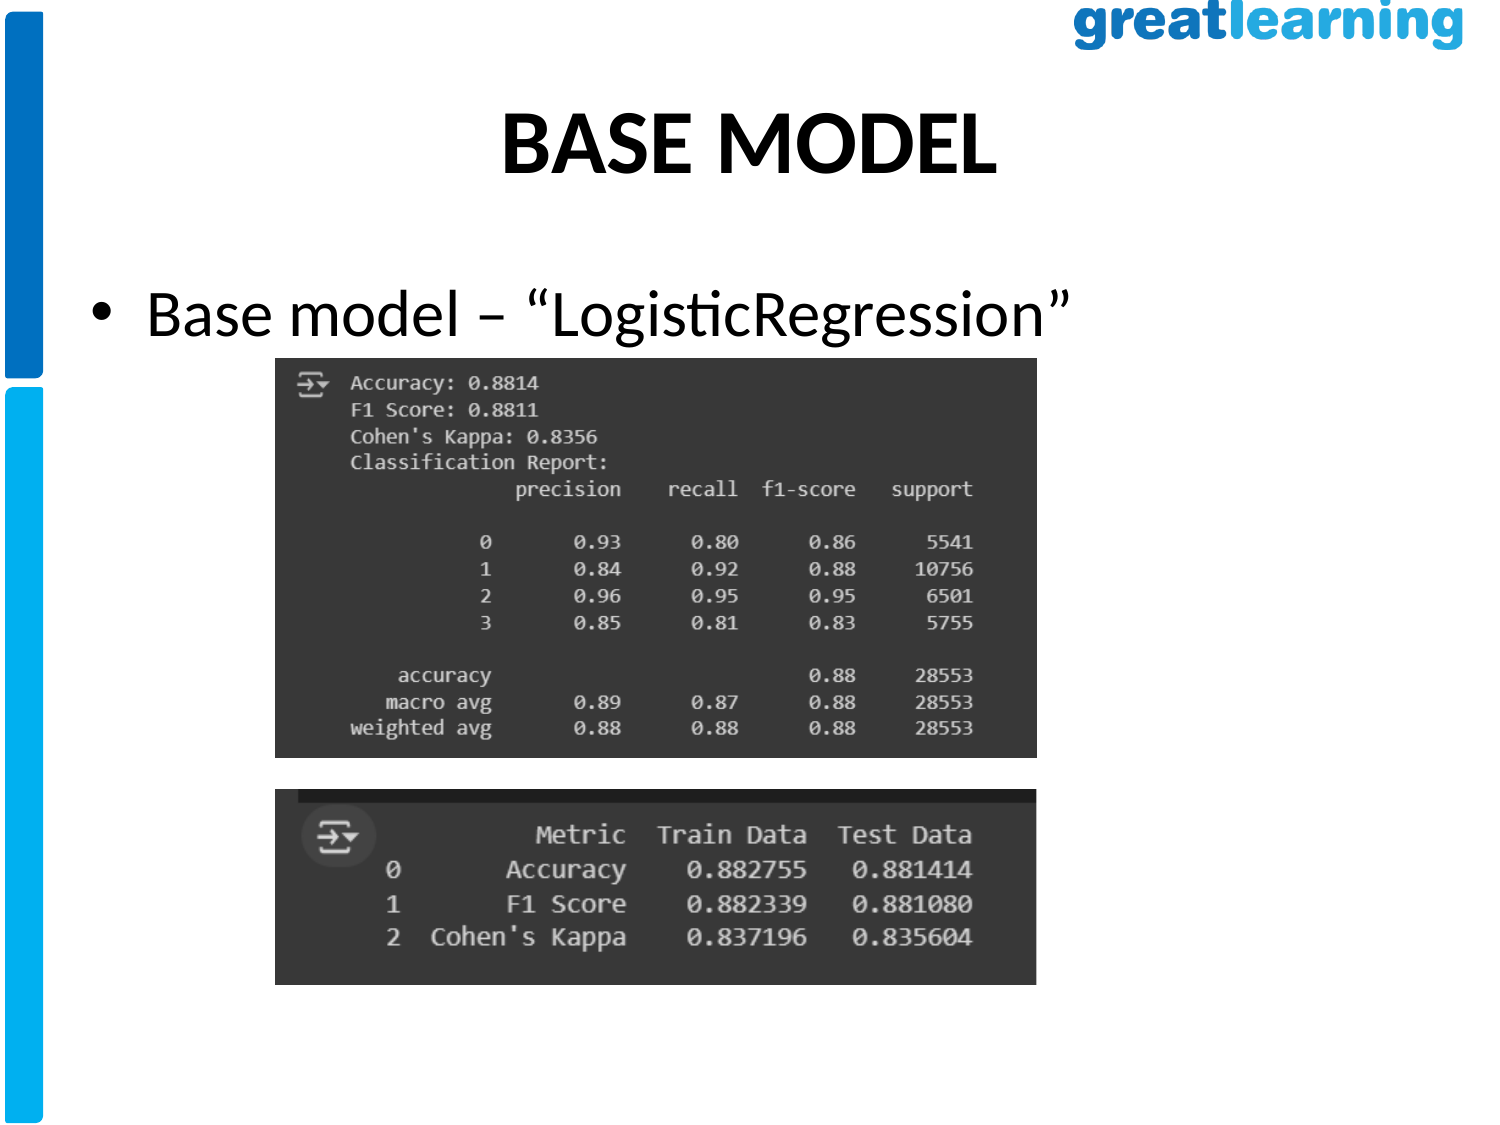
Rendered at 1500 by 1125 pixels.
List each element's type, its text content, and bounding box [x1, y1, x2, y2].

title BASE MODEL [75, 42, 1425, 231]
picture [1074, 0, 1463, 50]
list Base model – “LogisticRegression” [75, 262, 1425, 1005]
picture [274, 788, 1037, 985]
picture [274, 357, 1037, 758]
